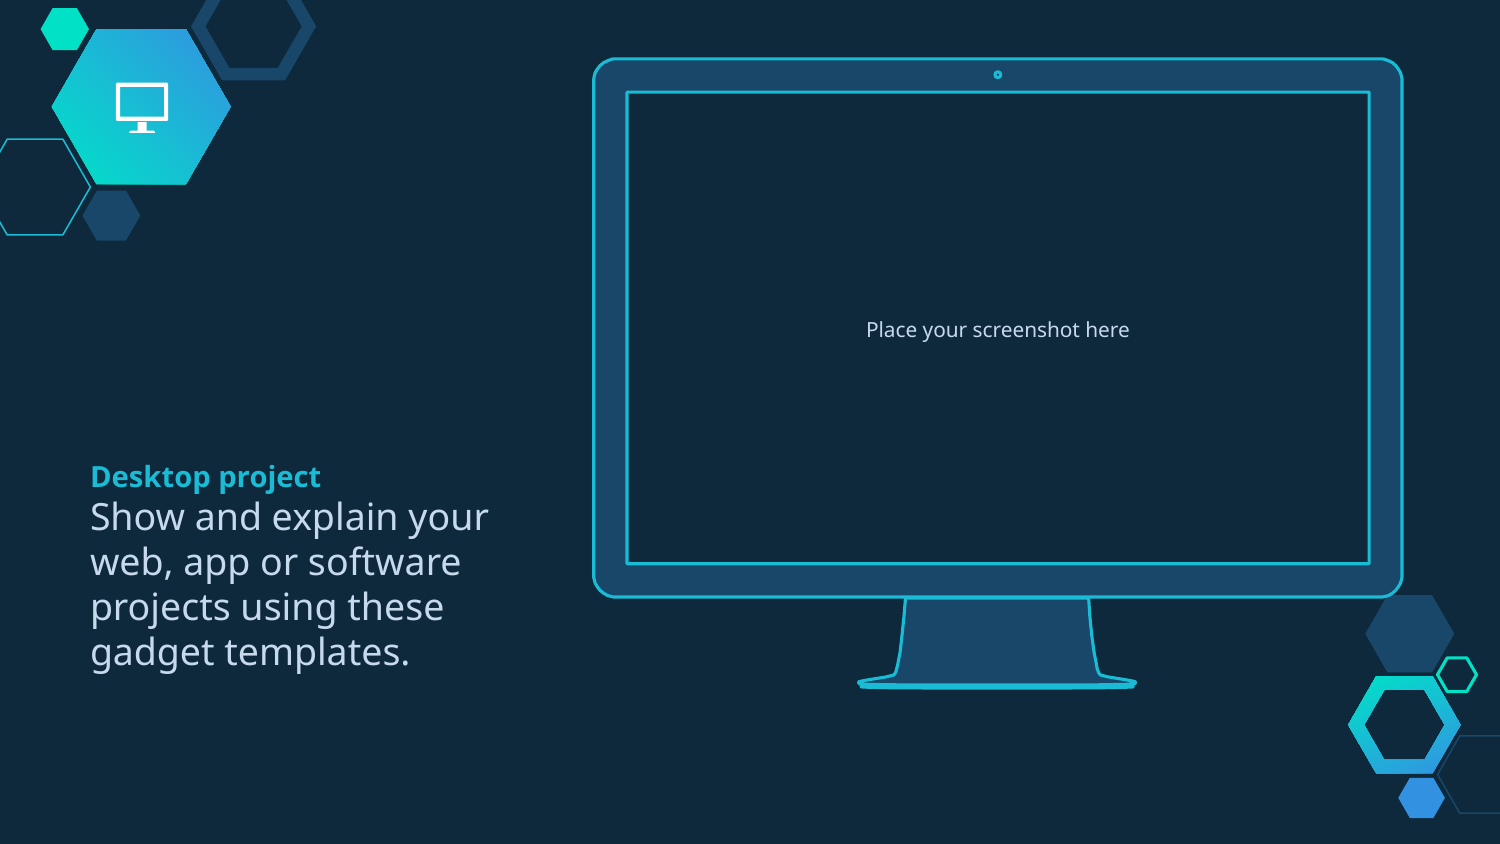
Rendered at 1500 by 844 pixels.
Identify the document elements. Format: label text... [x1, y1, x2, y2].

list Desktop project Show and explain your web, app or software projects using these gadget templates. [75, 242, 541, 689]
text_box Place your screenshot here [627, 92, 1369, 566]
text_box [115, 82, 169, 134]
text_box [593, 58, 1403, 689]
